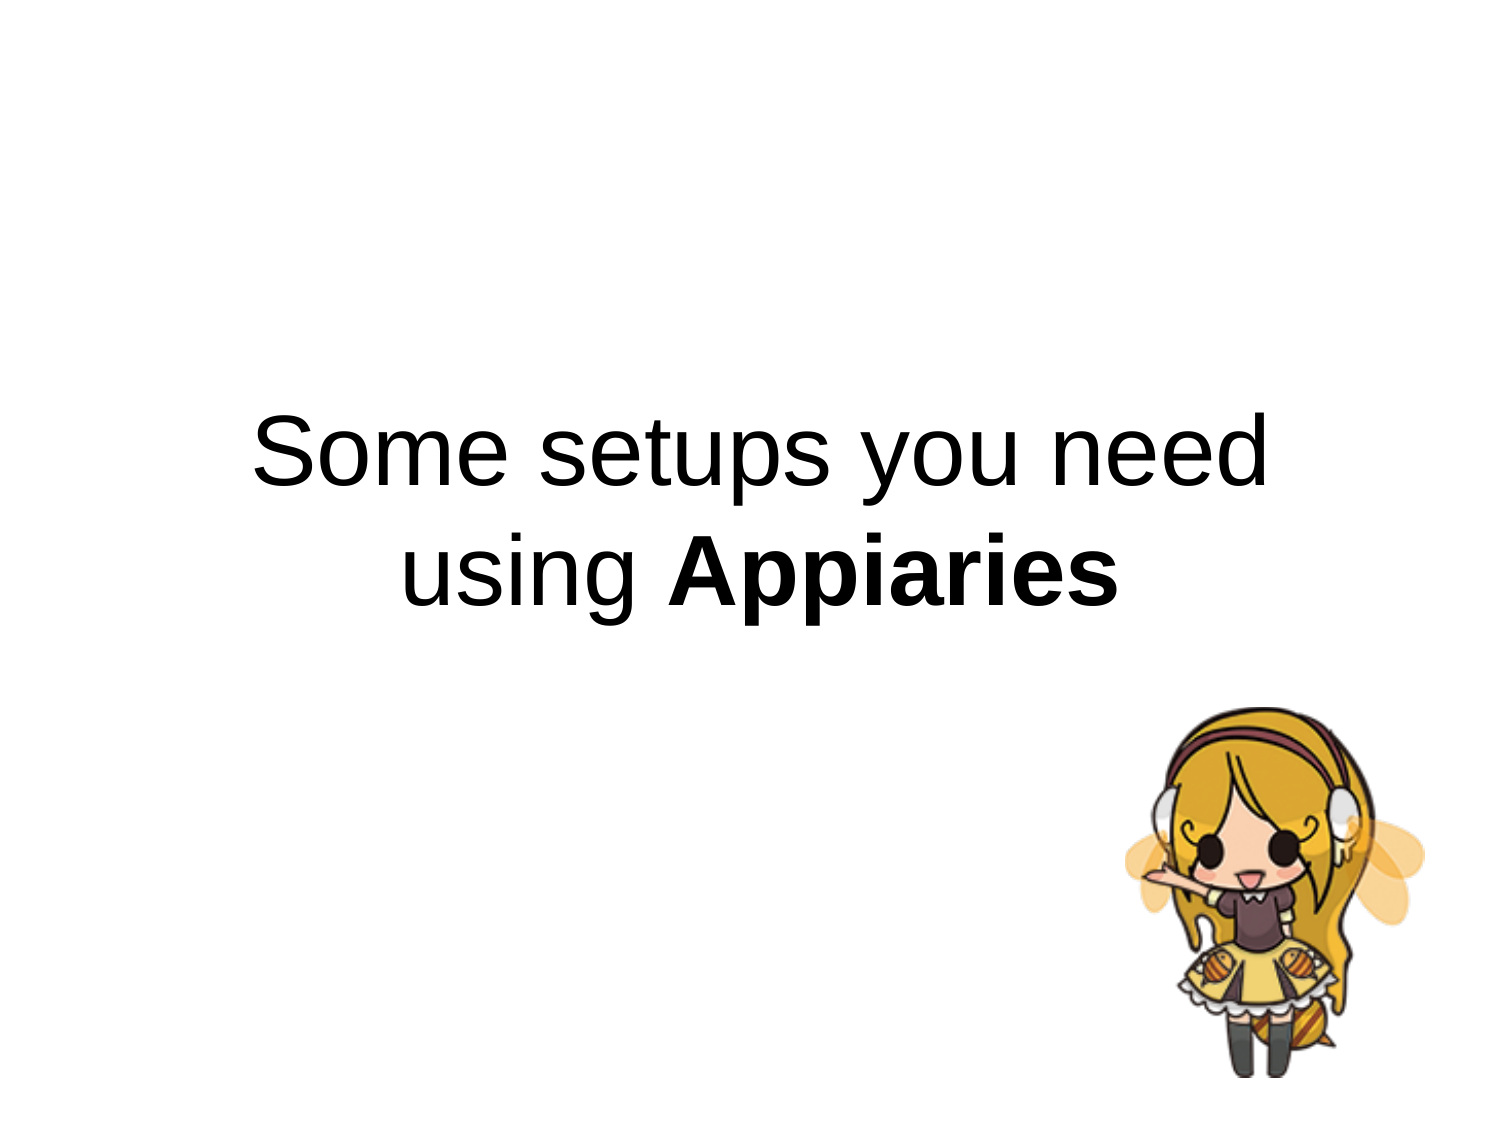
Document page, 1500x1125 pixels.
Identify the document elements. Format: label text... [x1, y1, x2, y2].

text_box Some setups you need using Appiaries [135, 349, 1387, 662]
picture [1124, 707, 1426, 1078]
